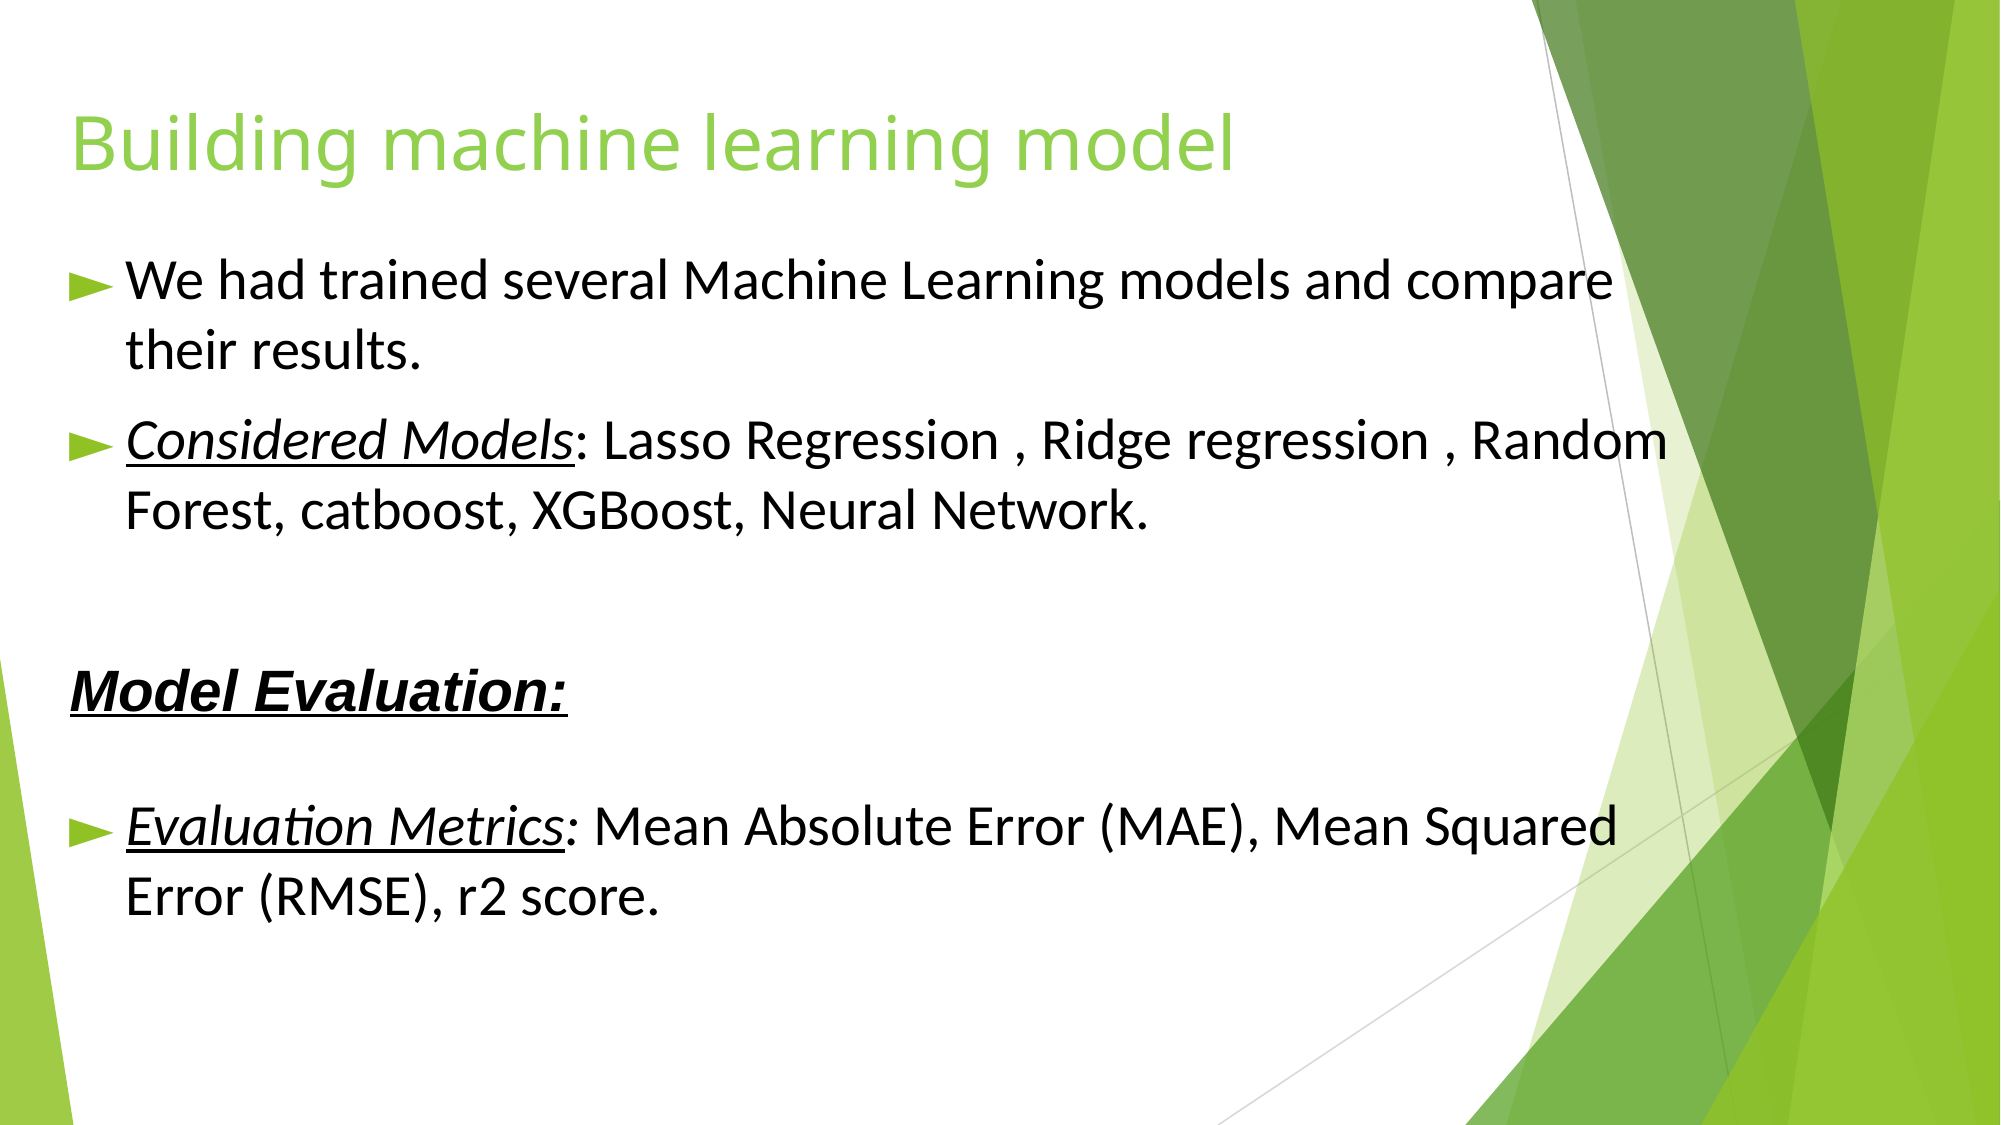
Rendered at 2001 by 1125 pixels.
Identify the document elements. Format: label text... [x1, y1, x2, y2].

list We had trained several Machine Learning models and compare their results. Considered Models: Lasso Regression , Ridge regression , Random Forest, catboost, XGBoost, Neural Network. Model Evaluation: Evaluation Metrics: Mean Absolute Error (MAE), Mean Squared Error (RMSE), r2 score. [54, 233, 1730, 1038]
title Building machine learning model [54, 87, 1465, 233]
